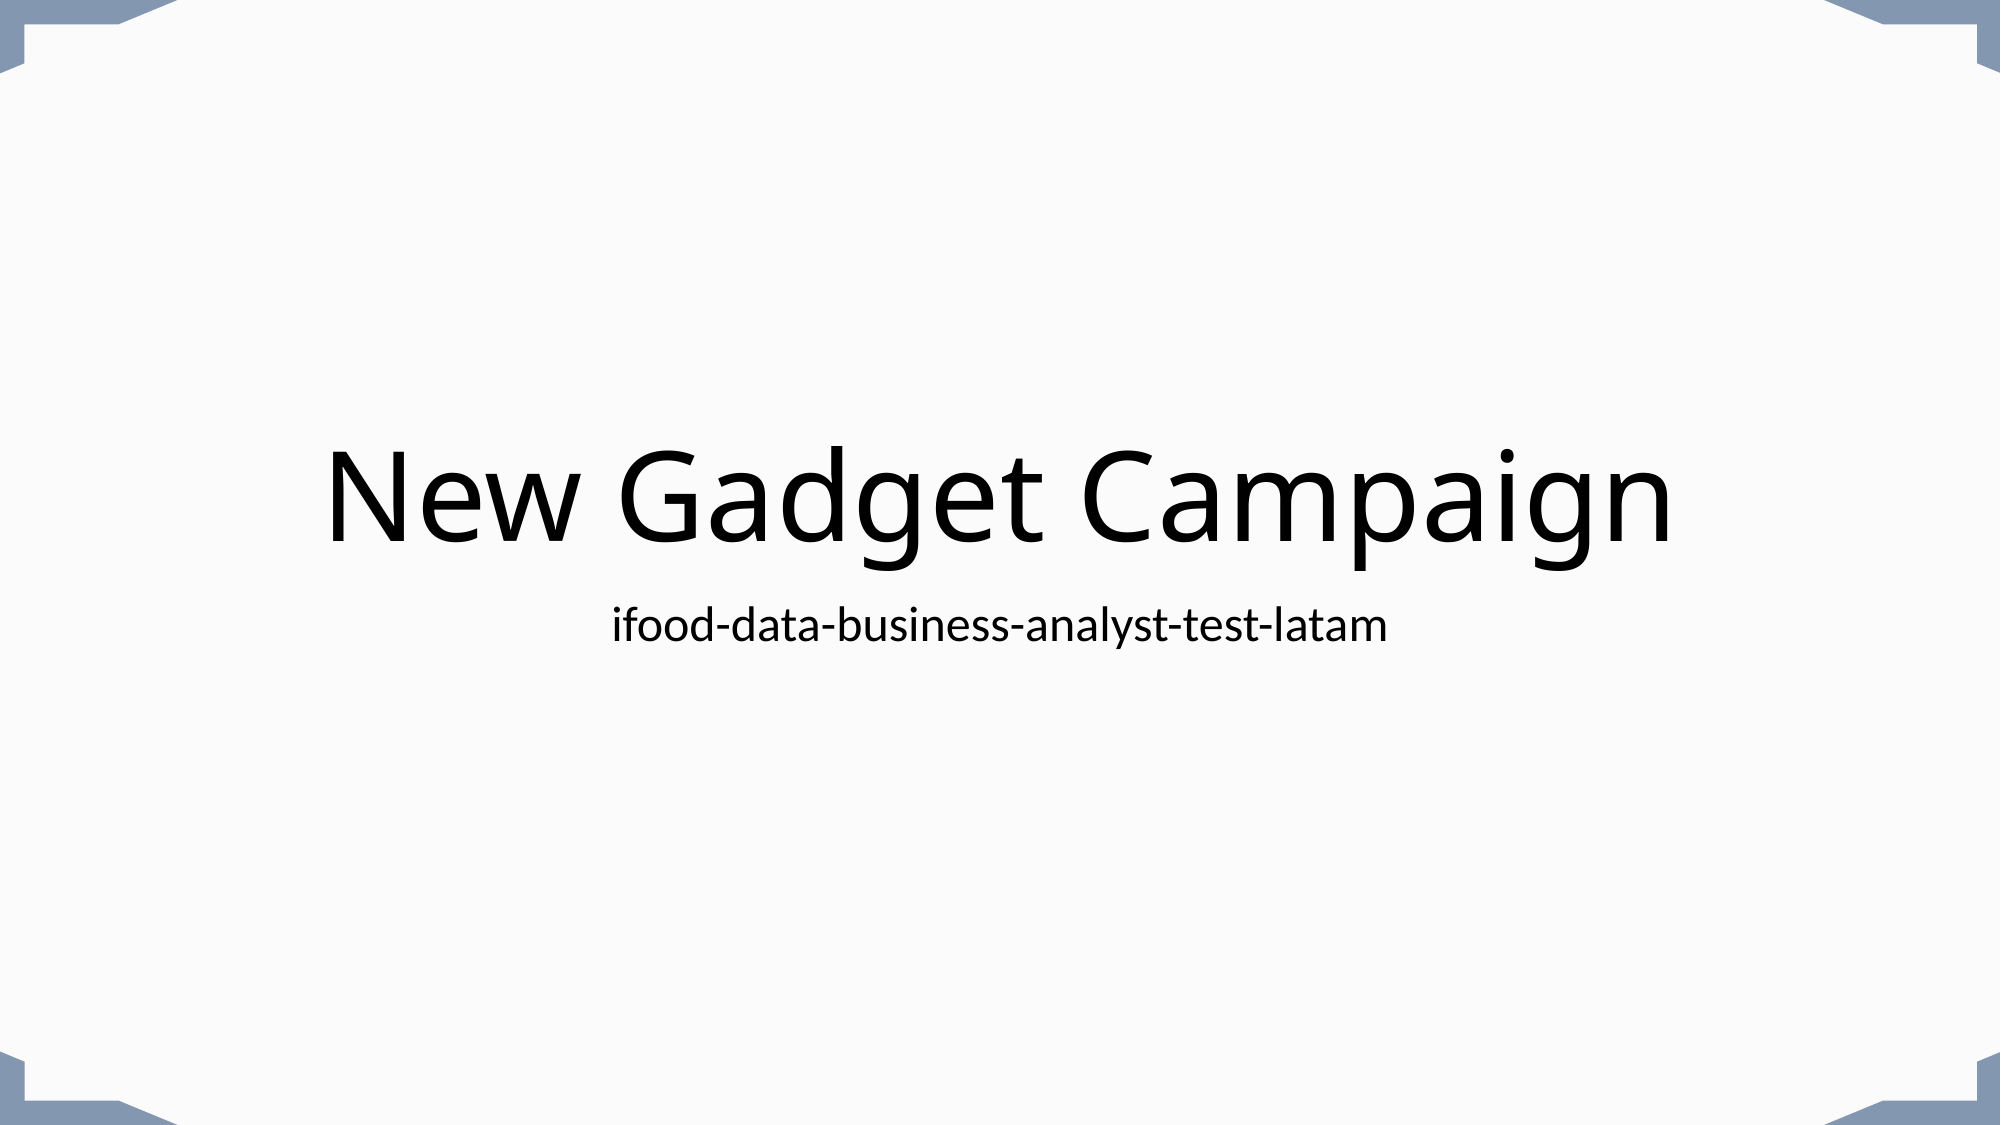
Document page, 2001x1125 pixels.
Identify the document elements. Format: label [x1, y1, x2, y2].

text_box [0, 0, 2000, 1125]
